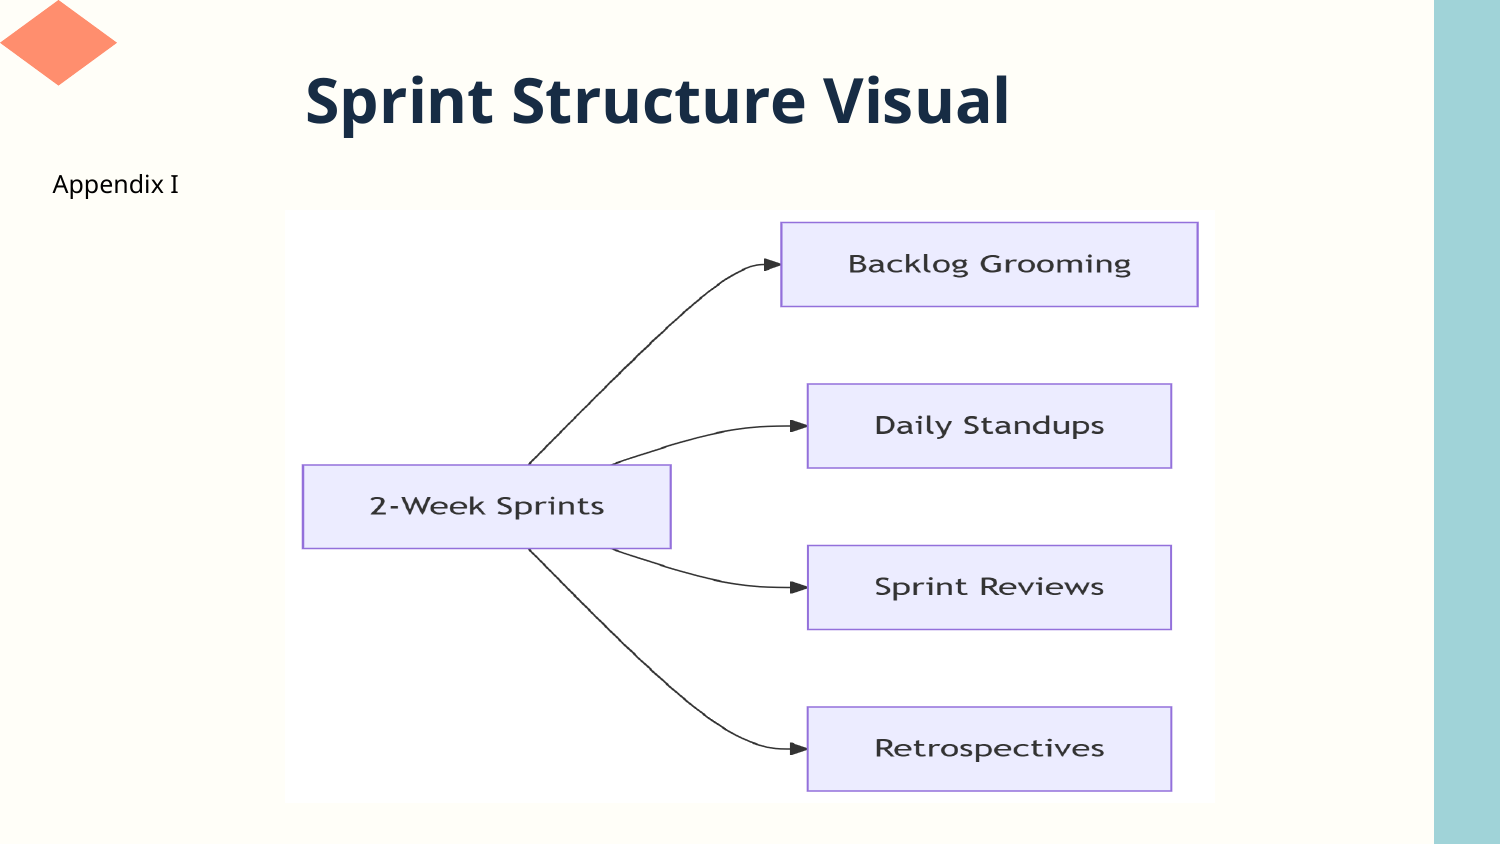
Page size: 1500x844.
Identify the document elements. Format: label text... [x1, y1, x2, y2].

picture [285, 210, 1215, 803]
subtitle Appendix I [12, 153, 1413, 803]
title Sprint Structure Visual [290, 41, 1066, 152]
